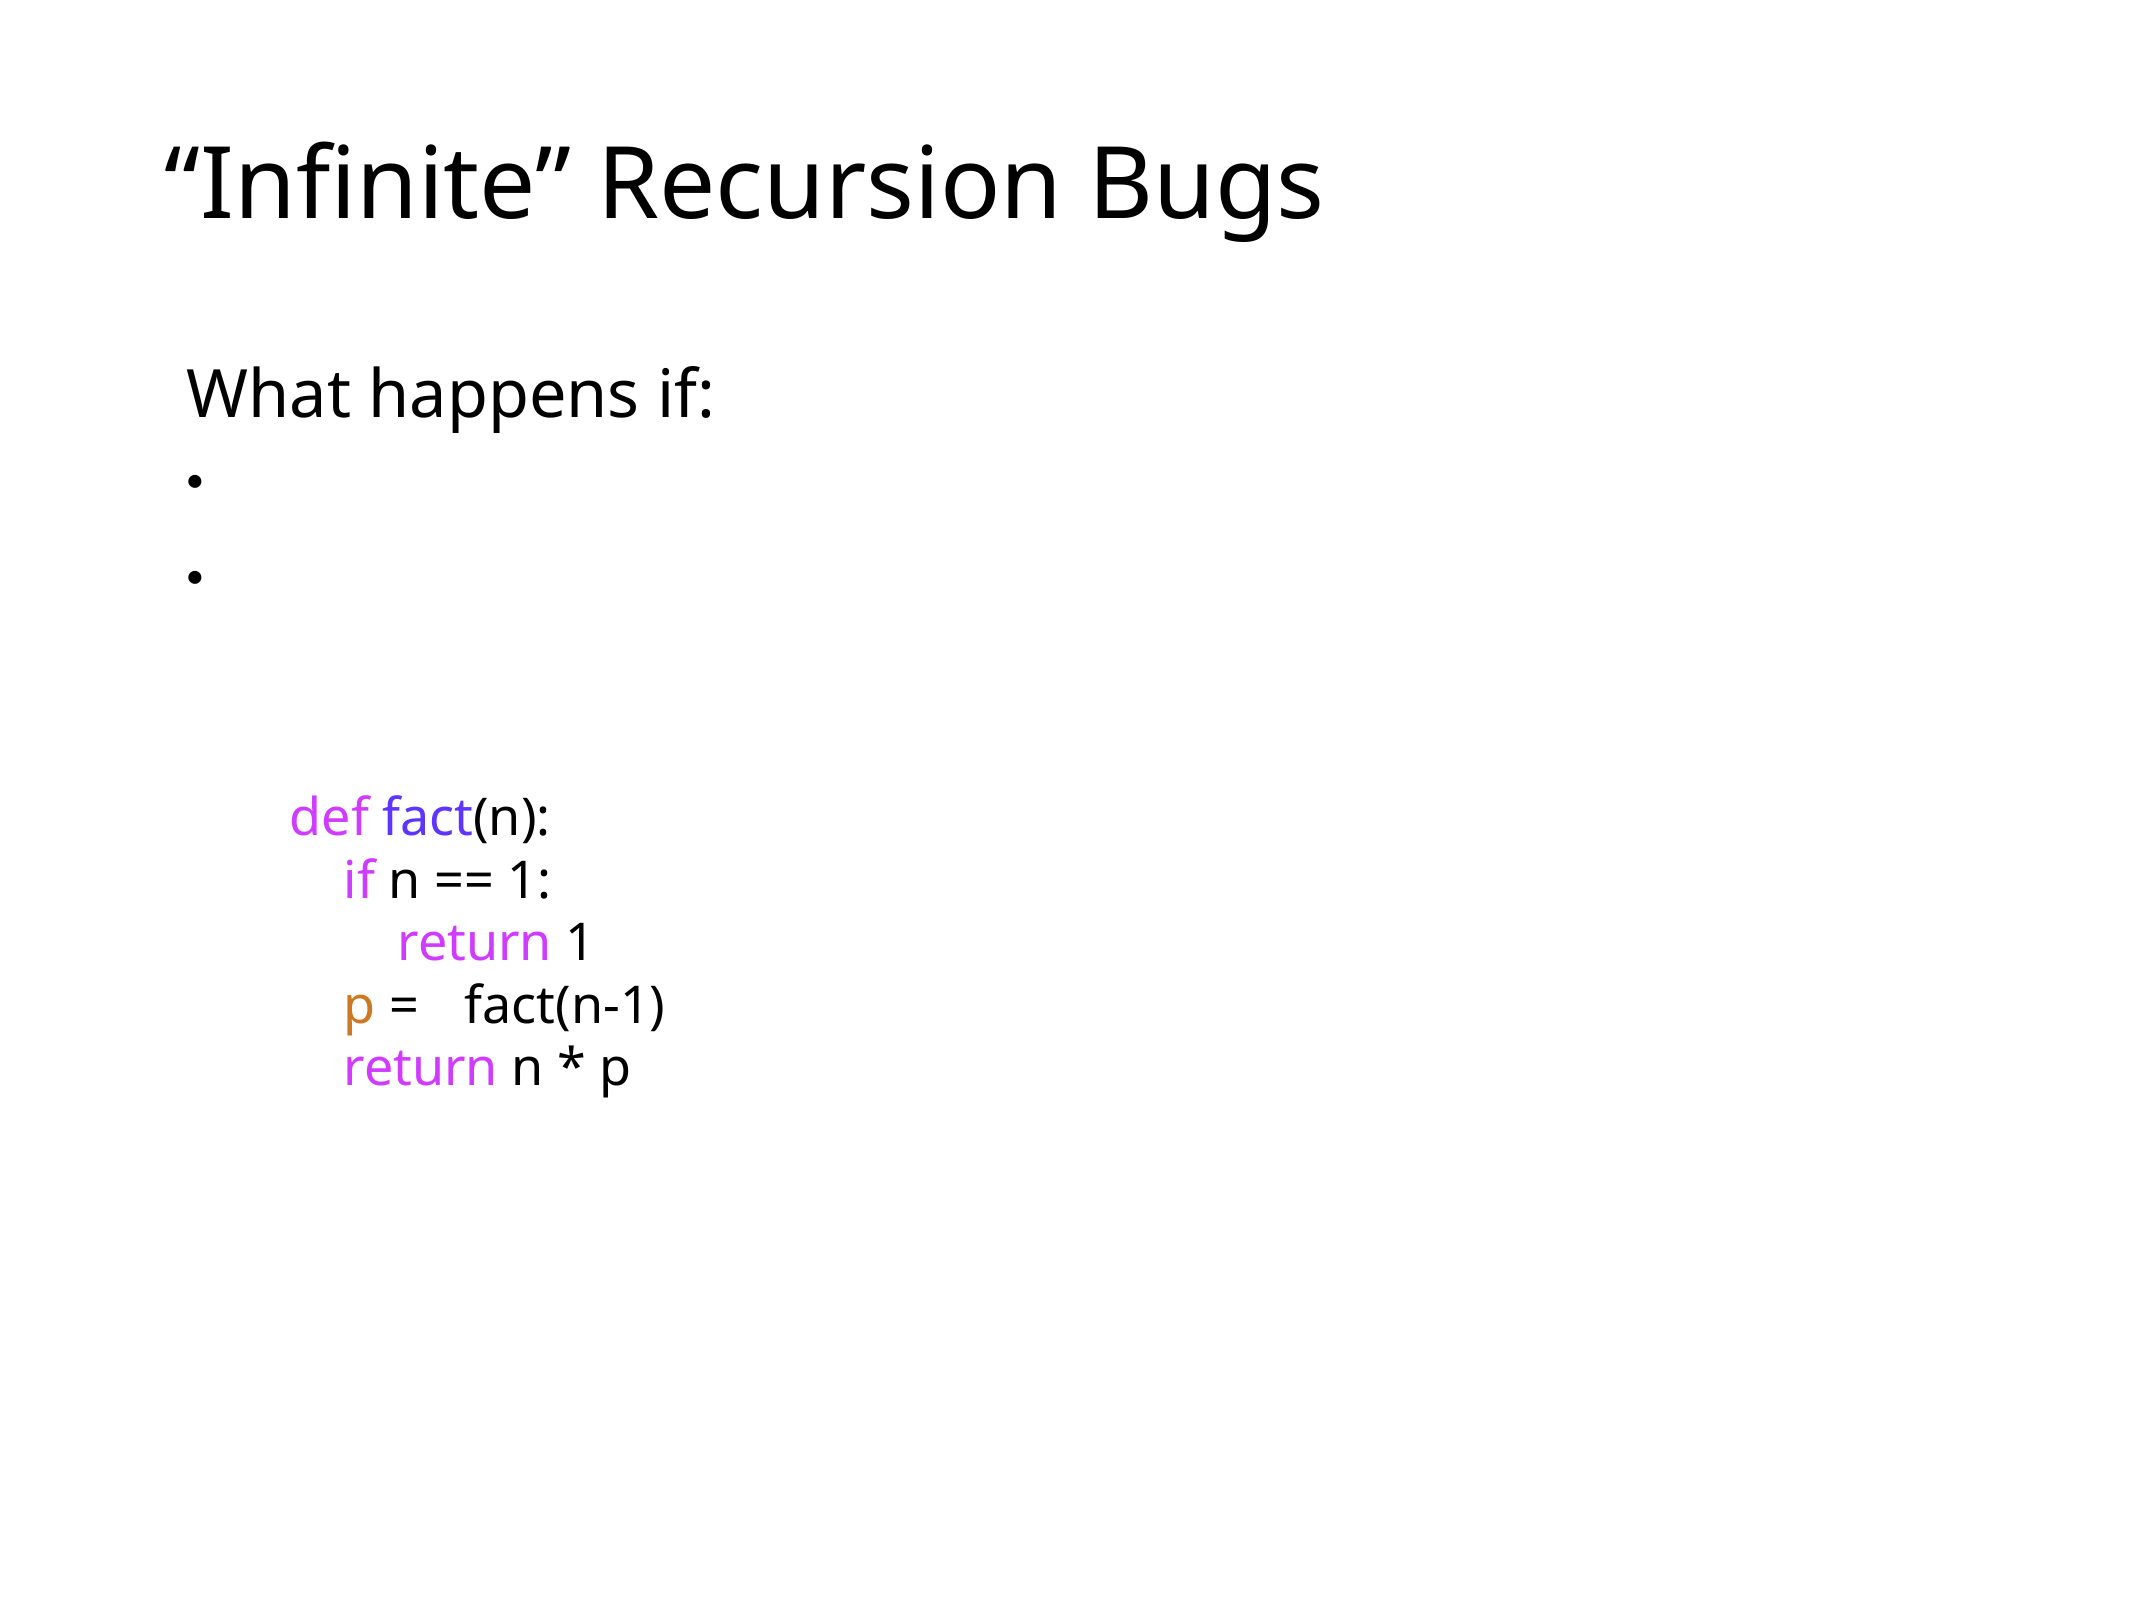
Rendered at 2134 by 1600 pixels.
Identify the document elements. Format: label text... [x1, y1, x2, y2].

text_box def fact(n): if n == 1: return 1 p = fact(n-1) return n * p [281, 775, 1438, 1105]
title “Infinite” Recursion Bugs [156, 72, 1978, 285]
list What happens if: [156, 342, 2113, 663]
